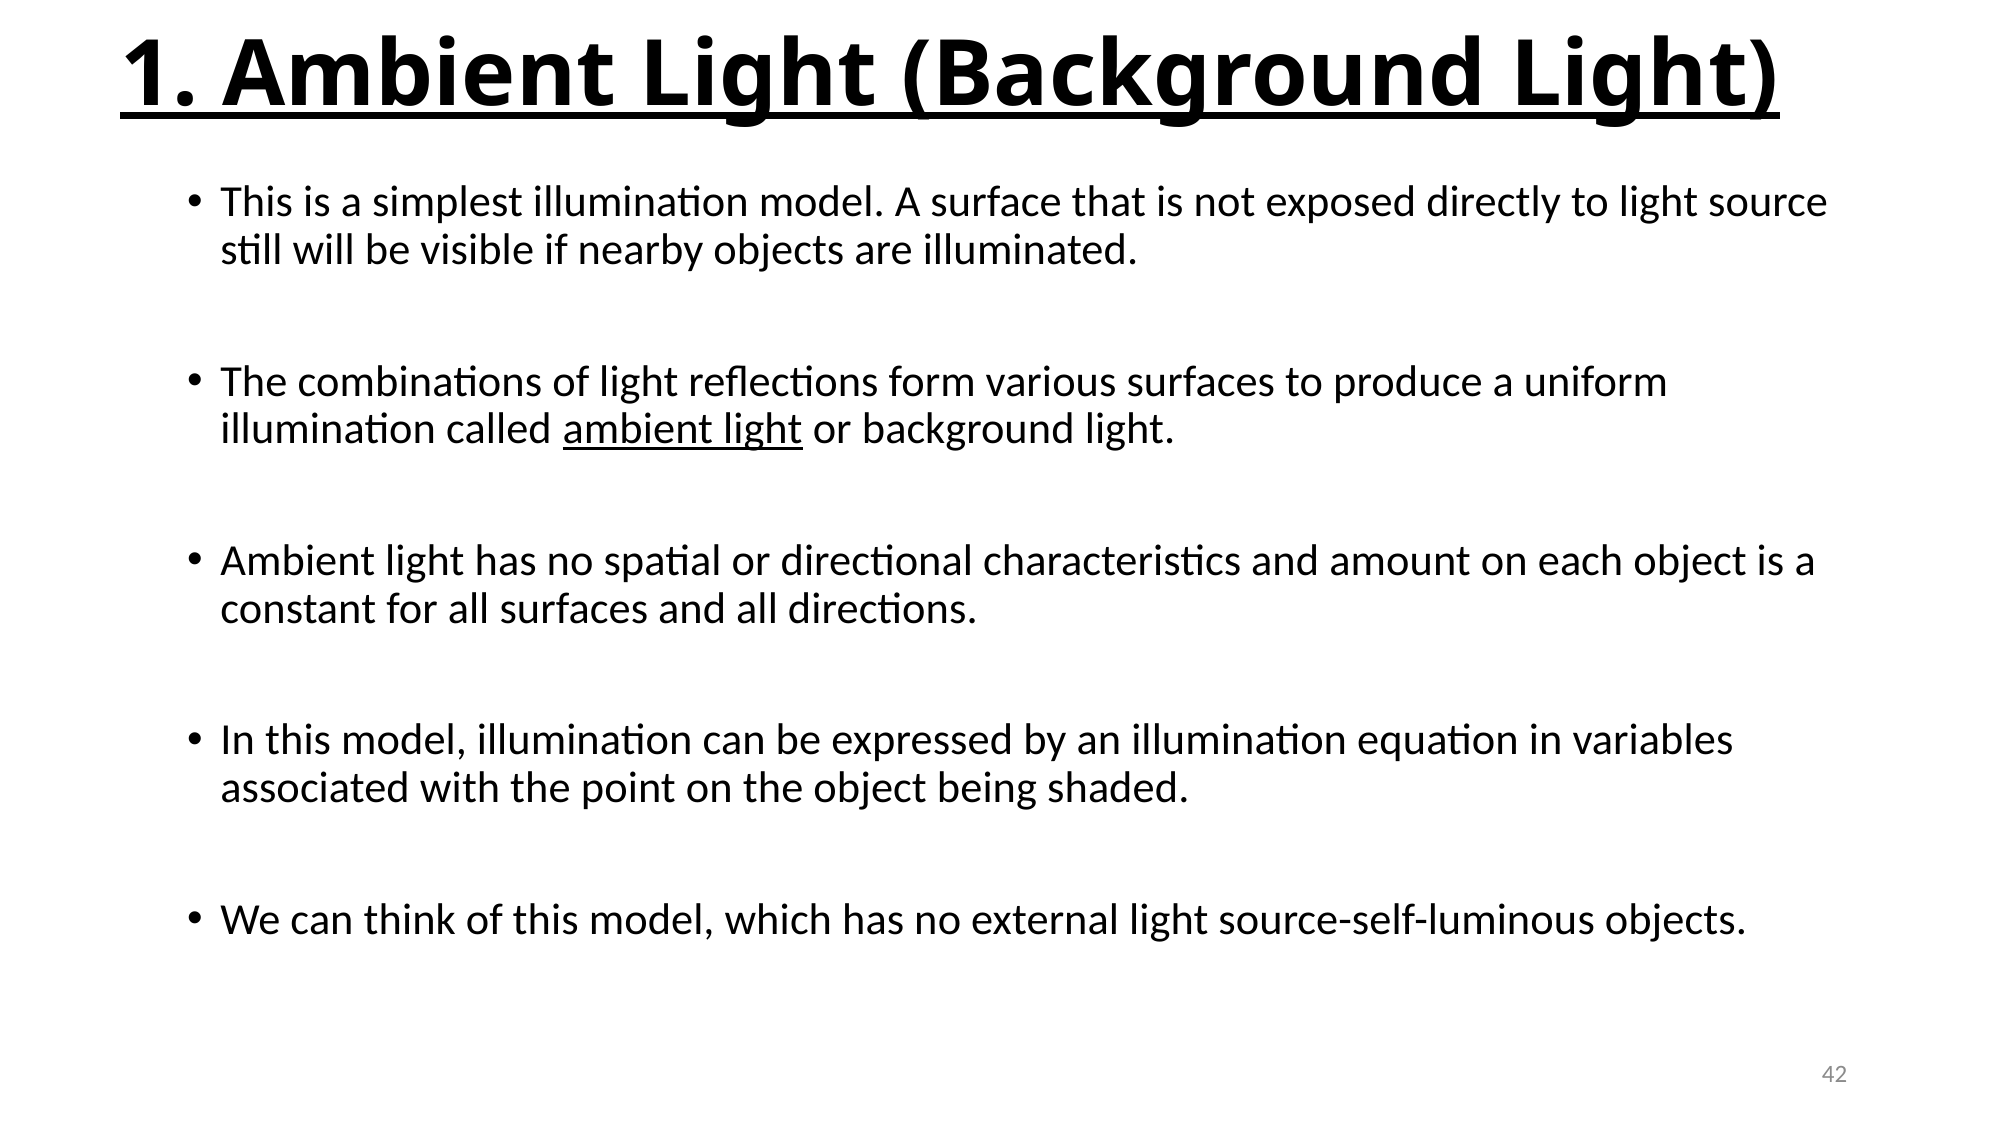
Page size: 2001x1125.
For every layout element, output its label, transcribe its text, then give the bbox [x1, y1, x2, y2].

title 1. Ambient Light (Background Light) [105, 22, 1831, 170]
slide_number 42 [1412, 1042, 1863, 1103]
list This is a simplest illumination model. A surface that is not exposed directly to light source still will be visible if nearby objects are illuminated. The combinations of light reflections form various surfaces to produce a uniform illumination called ambient light or background light. Ambient light has no spatial or directional characteristics and amount on each object is a constant for all surfaces and all directions. In this model, illumination can be expressed by an illumination equation in variables associated with the point on the object being shaded. We can think of this model, which has no external light source-self-luminous objects. [105, 170, 1884, 954]
